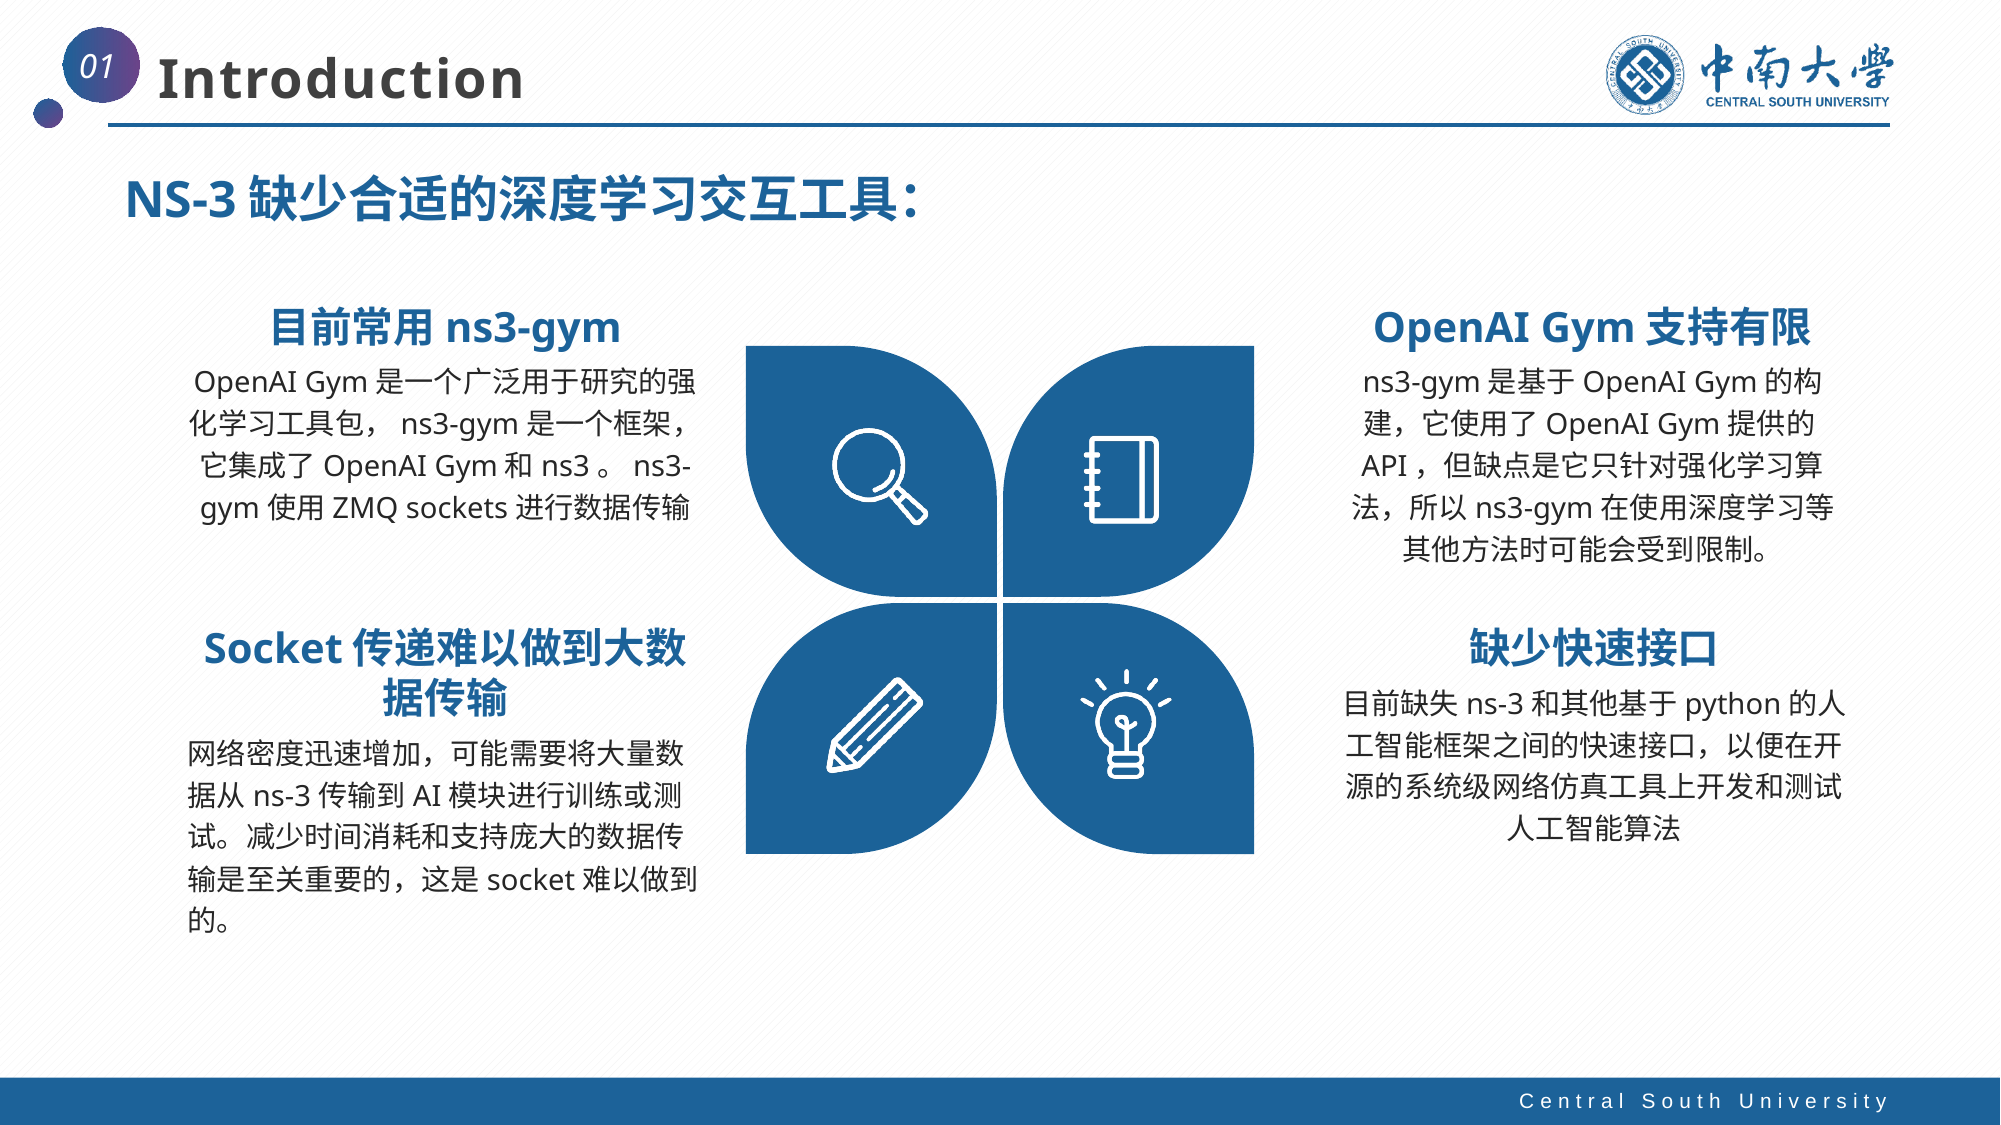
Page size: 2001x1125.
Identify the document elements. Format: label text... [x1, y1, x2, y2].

picture [1595, 28, 1907, 121]
text_box Socket传递难以做到大数据传输 网络密度迅速增加，可能需要将大量数据从ns-3传输到AI模块进行训练或测试。减少时间消耗和支持庞大的数据传输是至关重要的，这是socket难以做到的。 [172, 614, 718, 946]
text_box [745, 345, 1255, 855]
text_box 目前常用ns3-gym OpenAI Gym是一个广泛用于研究的强化学习工具包，ns3-gym是一个框架，它集成了OpenAI Gym和ns3。ns3-gym使用ZMQ sockets进行数据传输 [172, 293, 718, 495]
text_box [33, 26, 153, 128]
text_box 缺少快速接口 目前缺失ns-3和其他基于python的人工智能框架之间的快速接口，以便在开源的系统级网络仿真工具上开发和测试人工智能算法 [1321, 614, 1867, 901]
text_box OpenAI Gym支持有限 ns3-gym是基于OpenAI Gym的构建，它使用了OpenAI Gym提供的API，但缺点是它只针对强化学习算法，所以ns3-gym在使用深度学习等其他方法时可能会受到限制。 [1333, 293, 1852, 574]
text_box Central South University [1504, 1080, 1902, 1120]
text_box [0, 1077, 2000, 1125]
text_box NS-3缺少合适的深度学习交互工具： [109, 159, 1120, 251]
text_box Introduction [158, 18, 694, 118]
